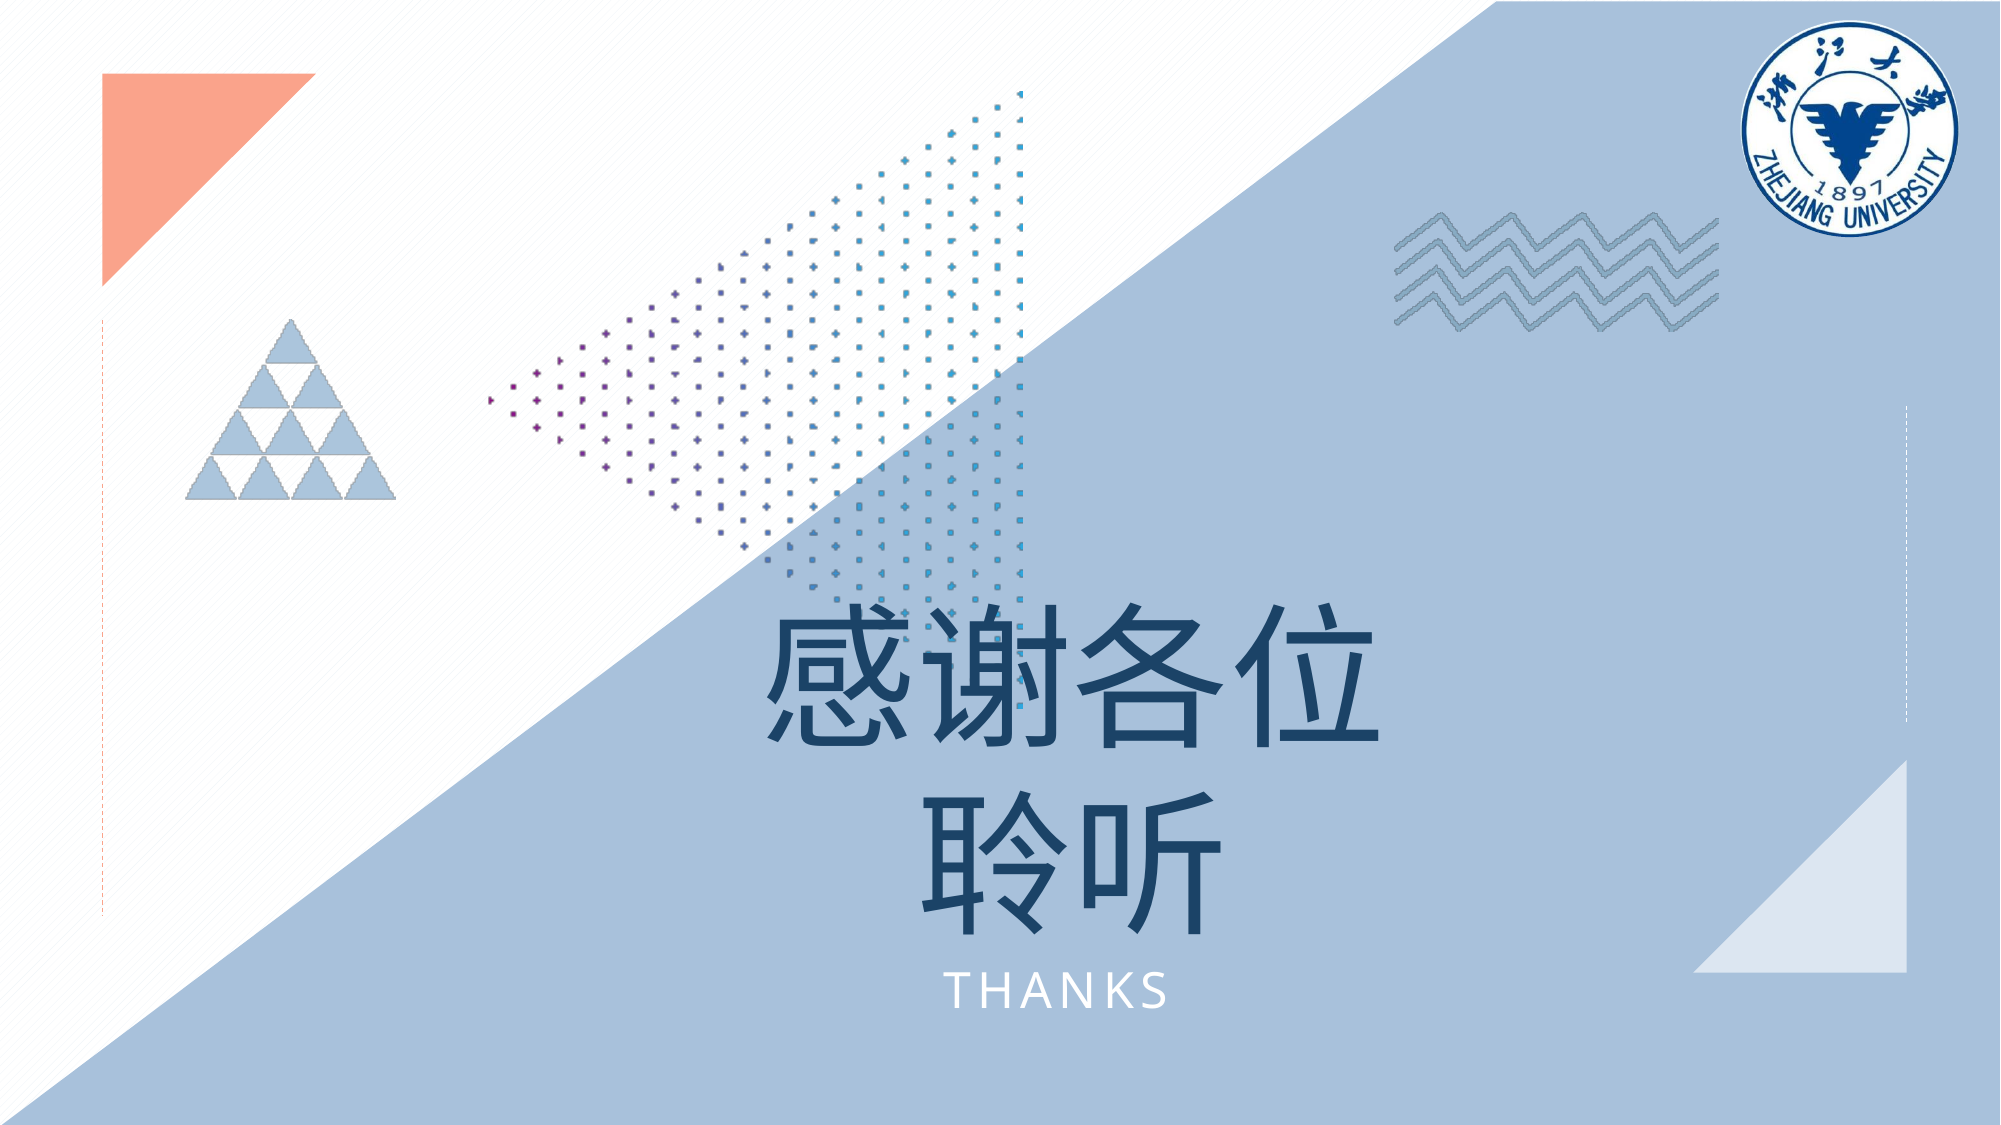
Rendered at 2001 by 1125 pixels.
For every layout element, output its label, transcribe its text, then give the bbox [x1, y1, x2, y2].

text_box [0, 0, 2000, 1125]
picture [1393, 212, 1719, 332]
text_box [1690, 757, 1908, 974]
text_box [101, 72, 319, 289]
text_box 感谢各位 聆听 [528, 571, 1618, 760]
picture [1740, 20, 1960, 238]
text_box THANKS [665, 951, 1446, 1027]
picture [184, 319, 396, 502]
picture [487, 91, 1023, 709]
